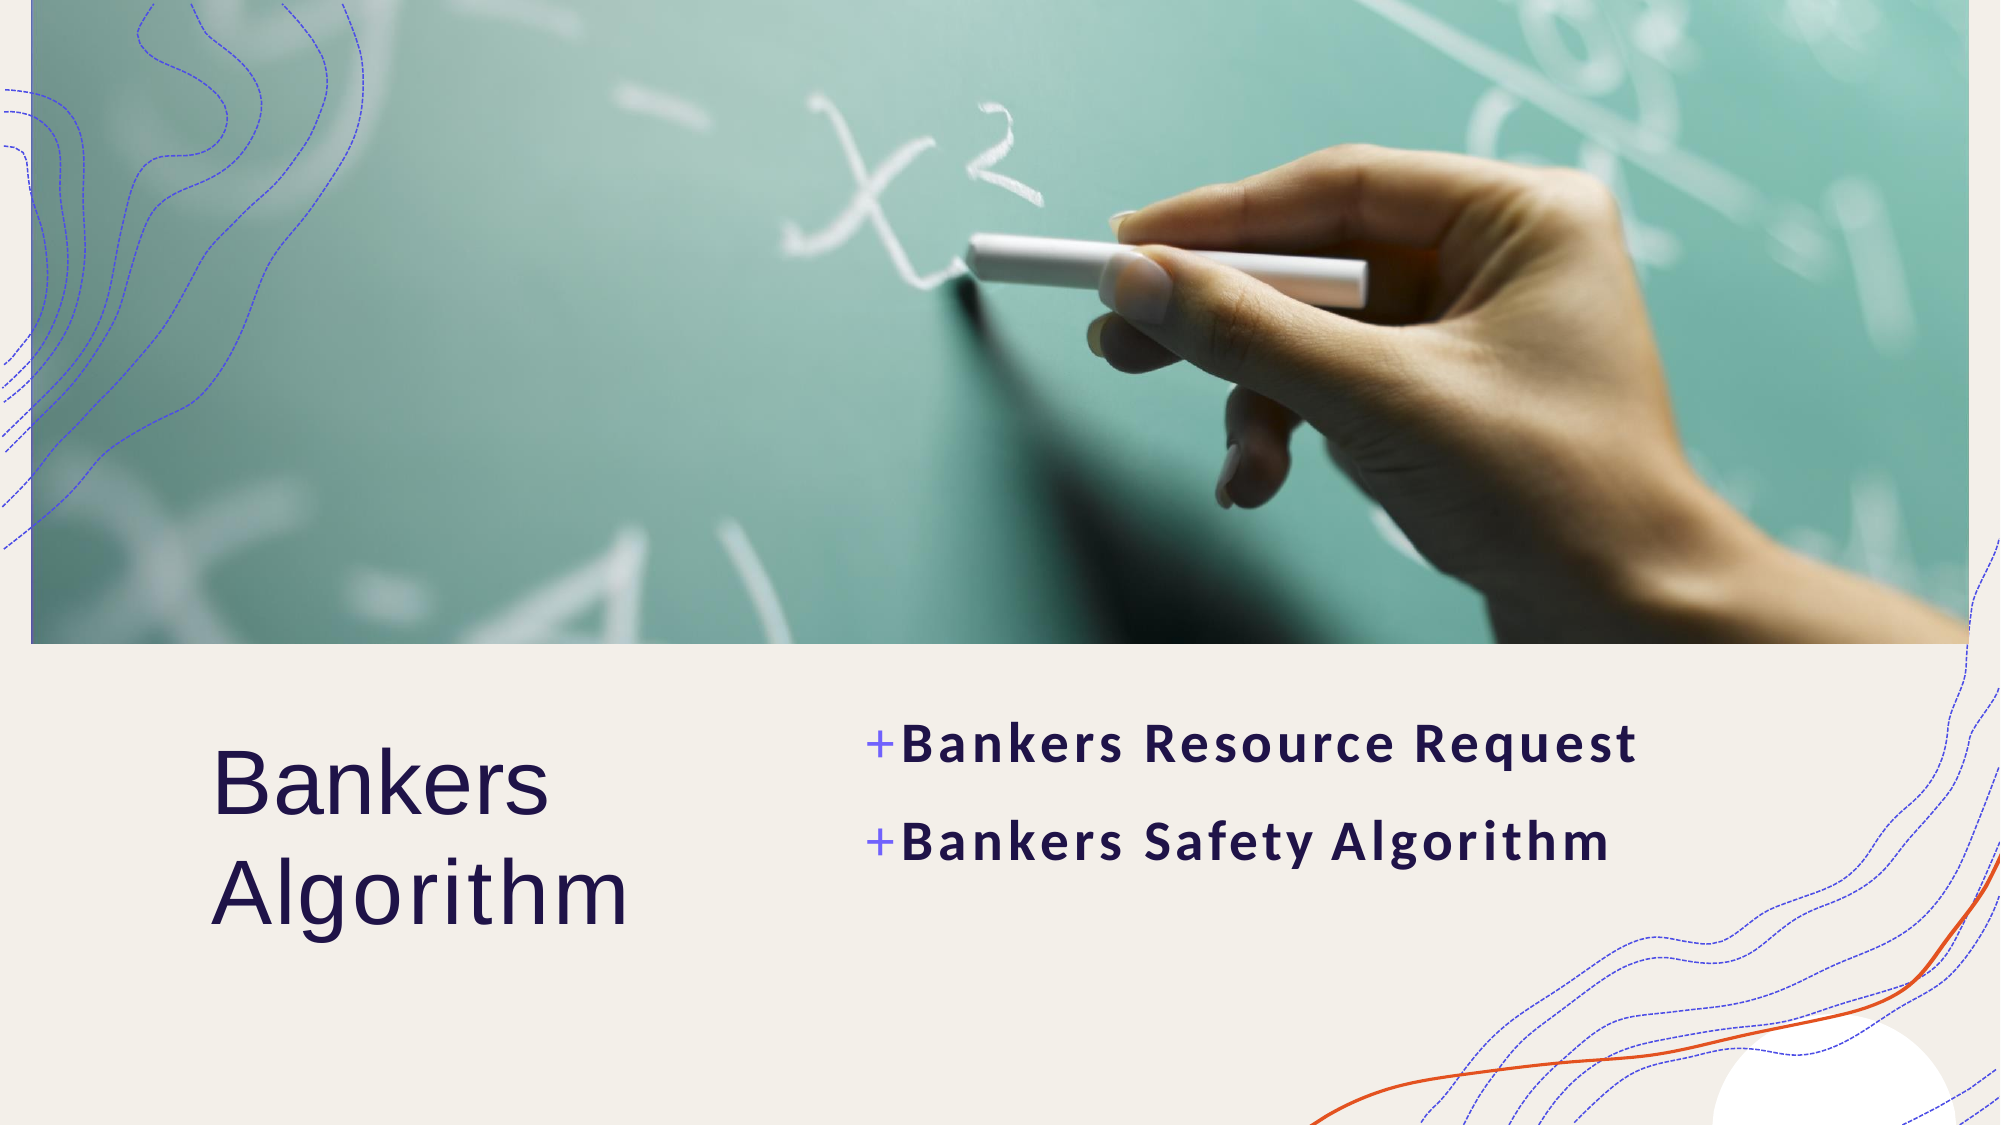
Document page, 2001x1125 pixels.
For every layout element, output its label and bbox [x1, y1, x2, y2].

text_box [1, 0, 2000, 1125]
